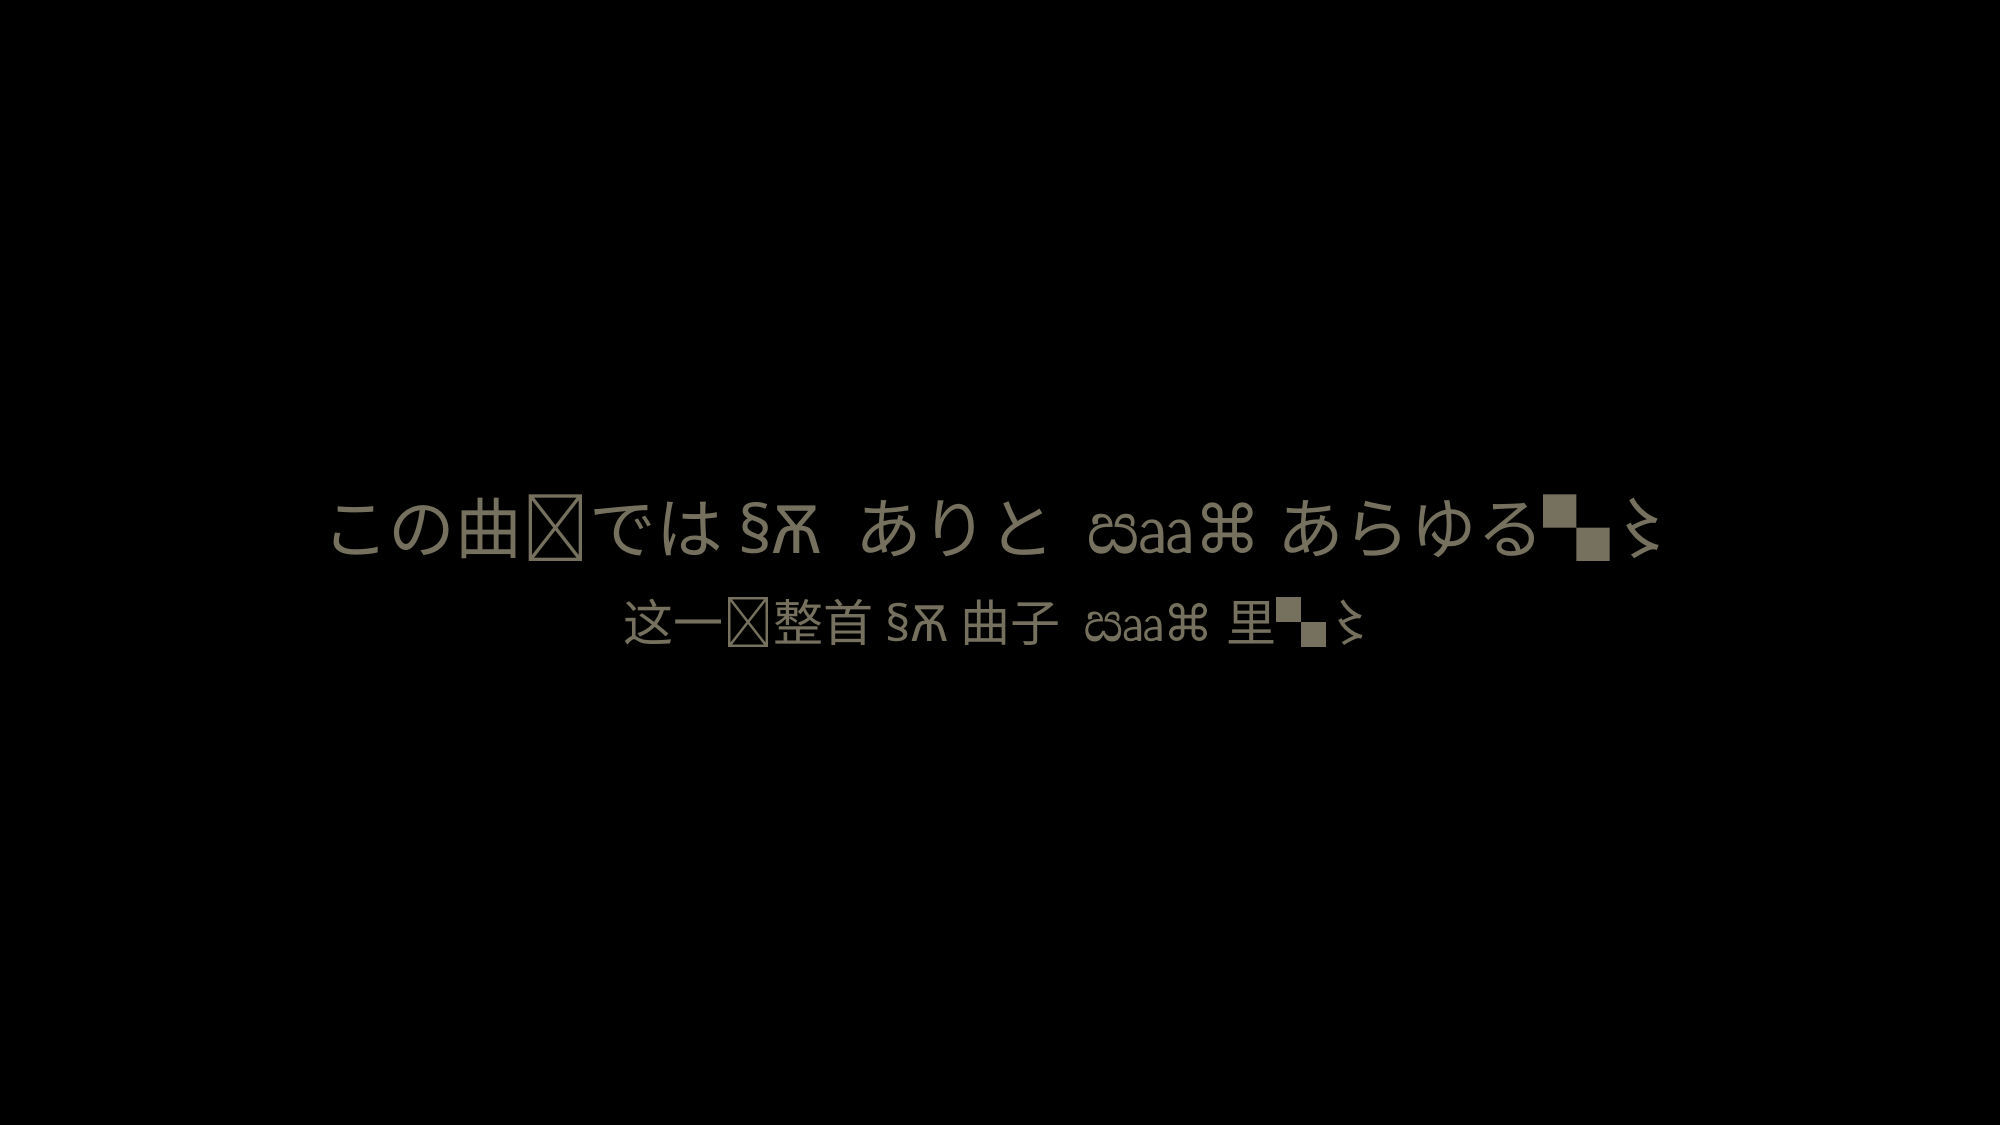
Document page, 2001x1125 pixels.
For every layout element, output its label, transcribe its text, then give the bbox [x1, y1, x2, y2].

subtitle 这一🎵整首§Ѫ曲子 ඎ⌘里▚〻 [249, 590, 1750, 863]
title この曲🎵では§Ѫ ありと ඎ⌘あらゆる▚〻 [249, 184, 1750, 576]
